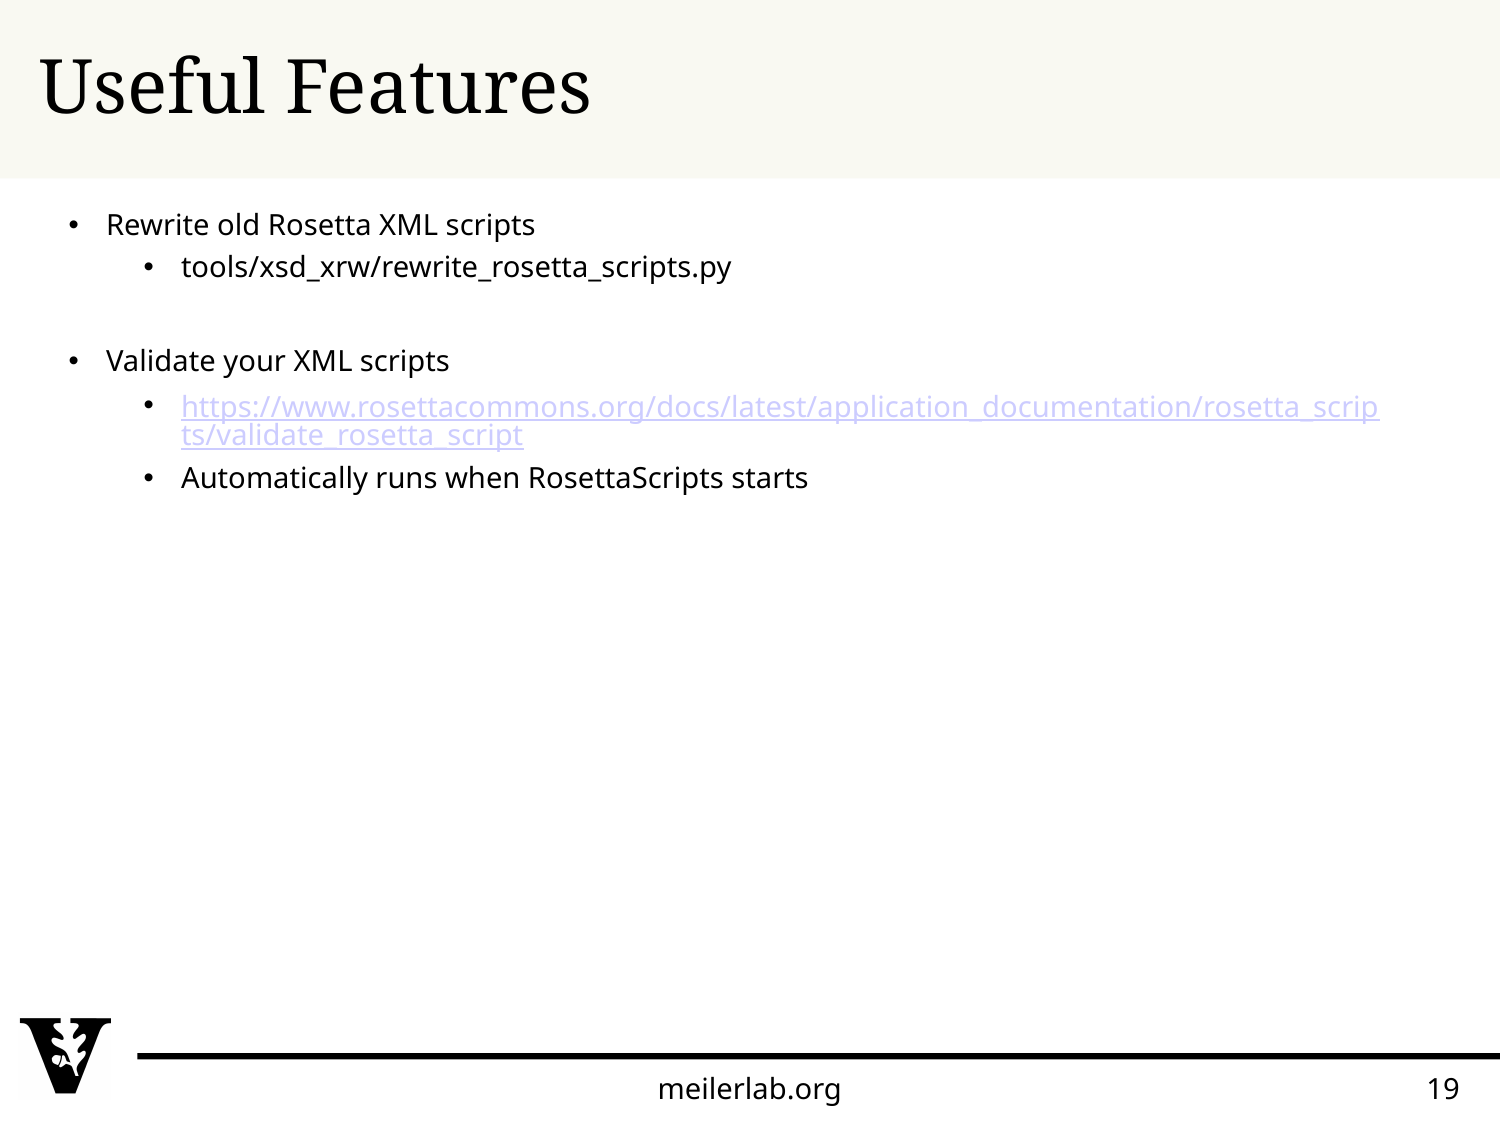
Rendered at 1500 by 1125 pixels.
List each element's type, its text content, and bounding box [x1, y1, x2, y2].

footer meilerlab.org [374, 1062, 1126, 1101]
title Useful Features [24, 35, 1476, 132]
slide_number 19 [1149, 1062, 1476, 1101]
picture [18, 1012, 111, 1100]
text_box [0, 0, 1500, 180]
text_box Rewrite old Rosetta XML scripts tools/xsd_xrw/rewrite_rosetta_scripts.py Validate your XML scripts https://www.rosettacommons.org/docs/latest/application_documentation/rosetta_scripts/validate_rosetta_script Automatically runs when RosettaScripts starts [53, 202, 1404, 1003]
